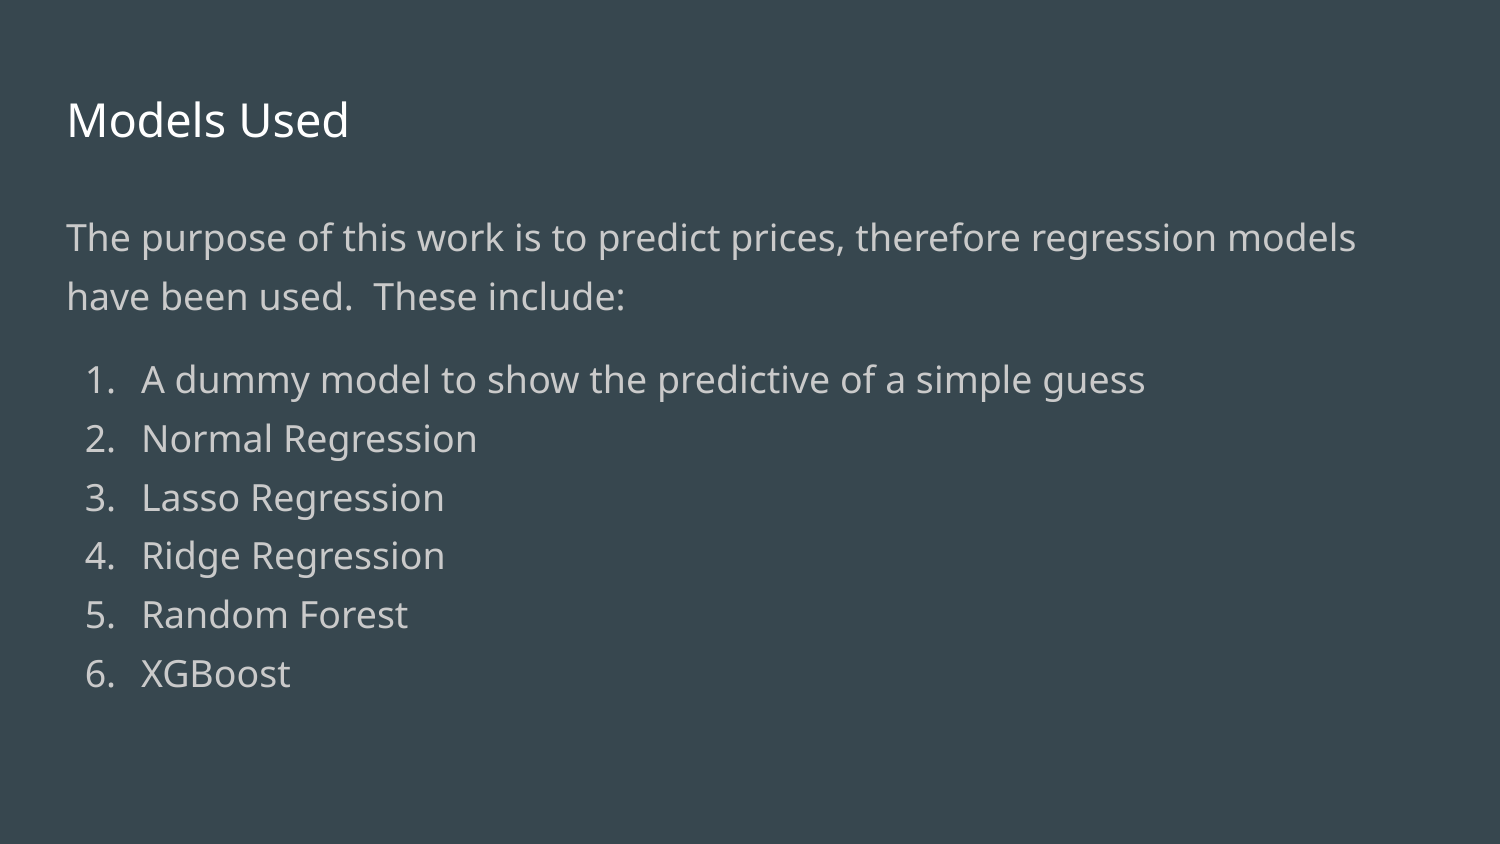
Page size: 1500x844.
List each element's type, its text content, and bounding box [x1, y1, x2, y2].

title Models Used [51, 72, 1449, 167]
list The purpose of this work is to predict prices, therefore regression models have been used. These include: A dummy model to show the predictive of a simple guess Normal Regression Lasso Regression Ridge Regression Random Forest XGBoost [51, 189, 1449, 750]
